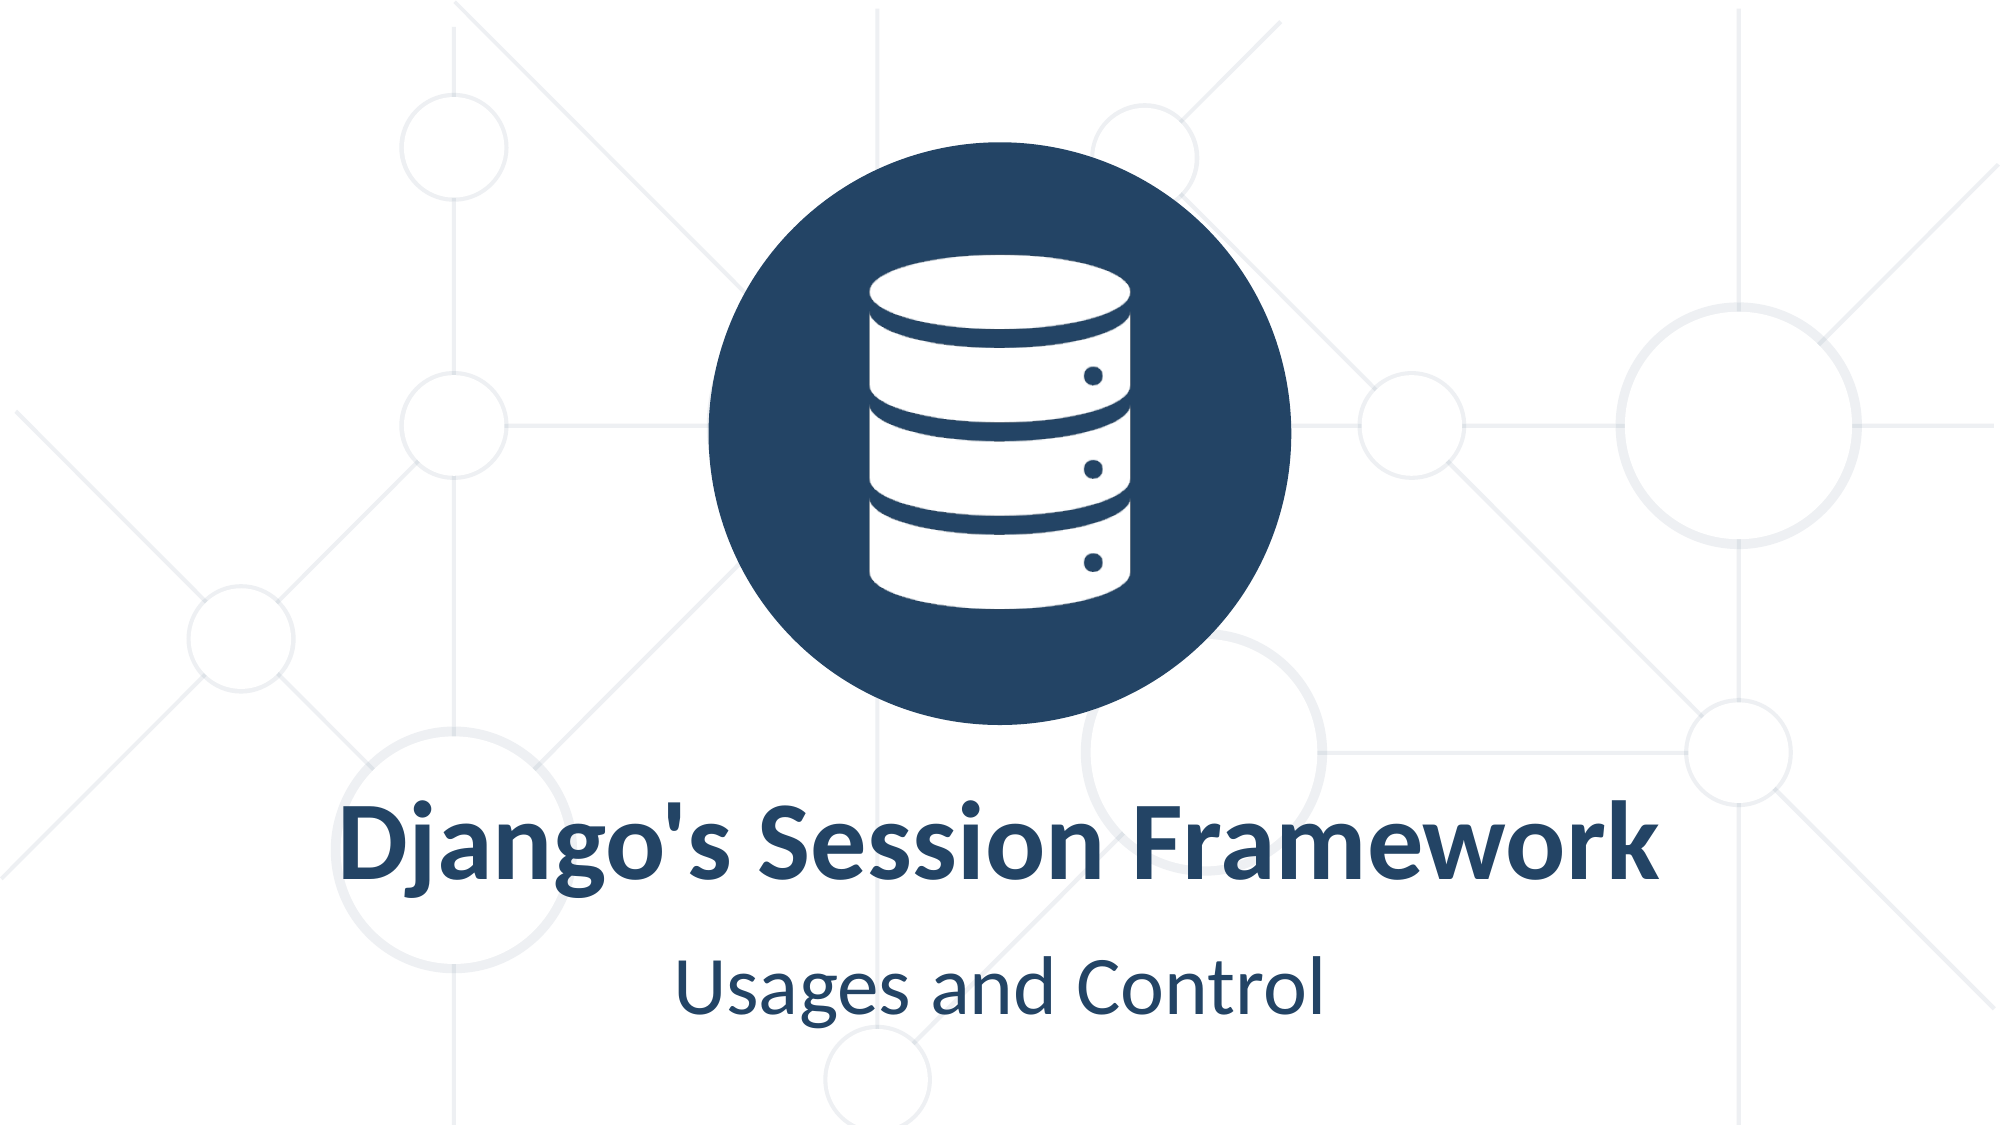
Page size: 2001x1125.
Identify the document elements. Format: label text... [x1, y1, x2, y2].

picture [775, 207, 1225, 657]
subtitle Usages and Control [100, 916, 1900, 1043]
title Django's Session Framework [100, 771, 1900, 898]
